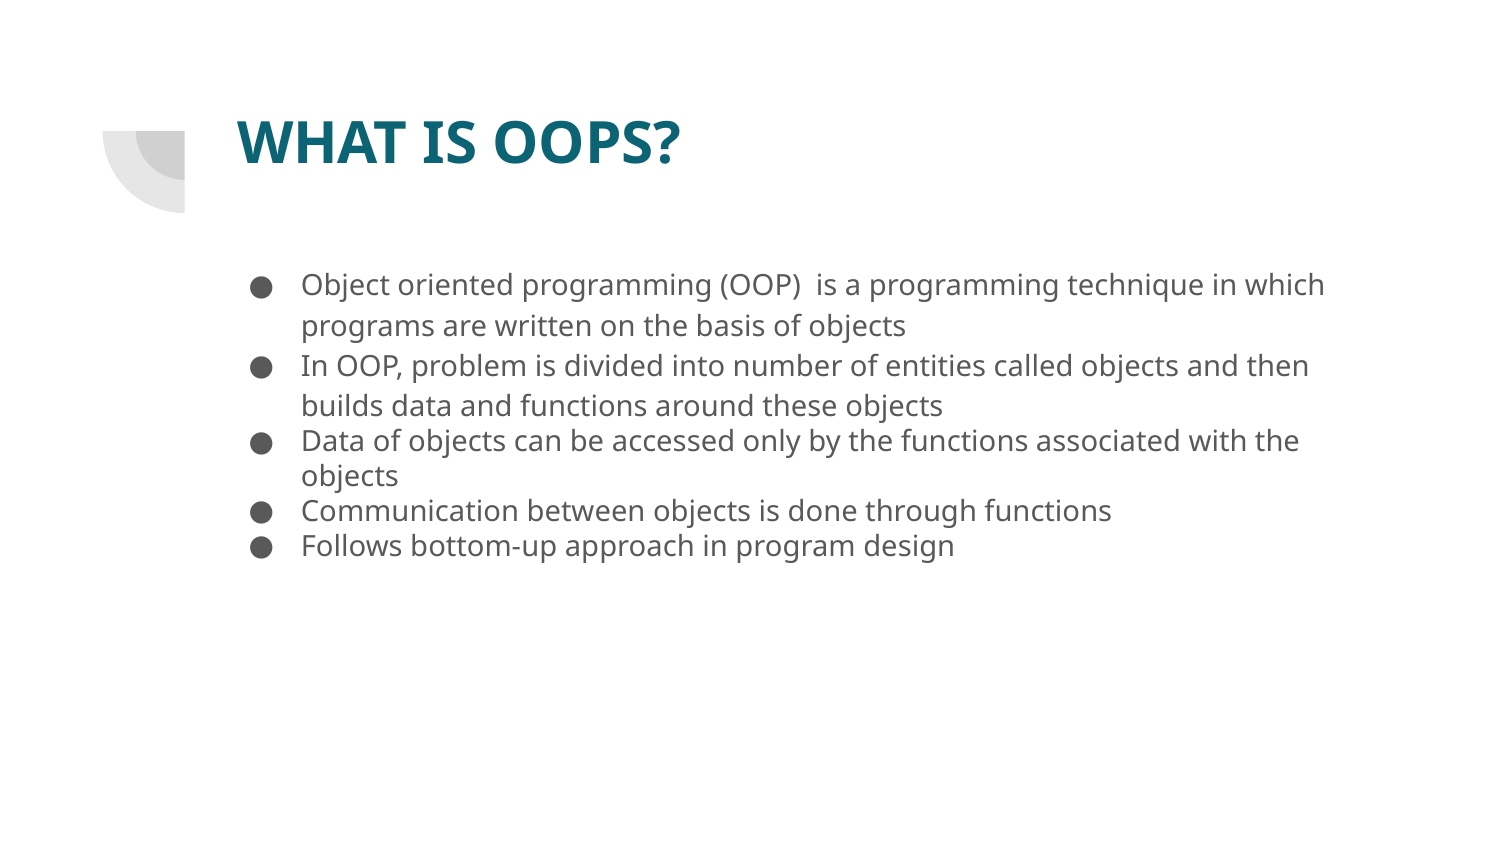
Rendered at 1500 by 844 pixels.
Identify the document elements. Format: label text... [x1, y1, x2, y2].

text_box Object oriented programming (OOP) is a programming technique in which programs are written on the basis of objects In OOP, problem is divided into number of entities called objects and then builds data and functions around these objects Data of objects can be accessed only by the functions associated with the objects Communication between objects is done through functions Follows bottom-up approach in program design [210, 246, 1376, 722]
text_box WHAT IS OOPS? [222, 90, 1188, 201]
